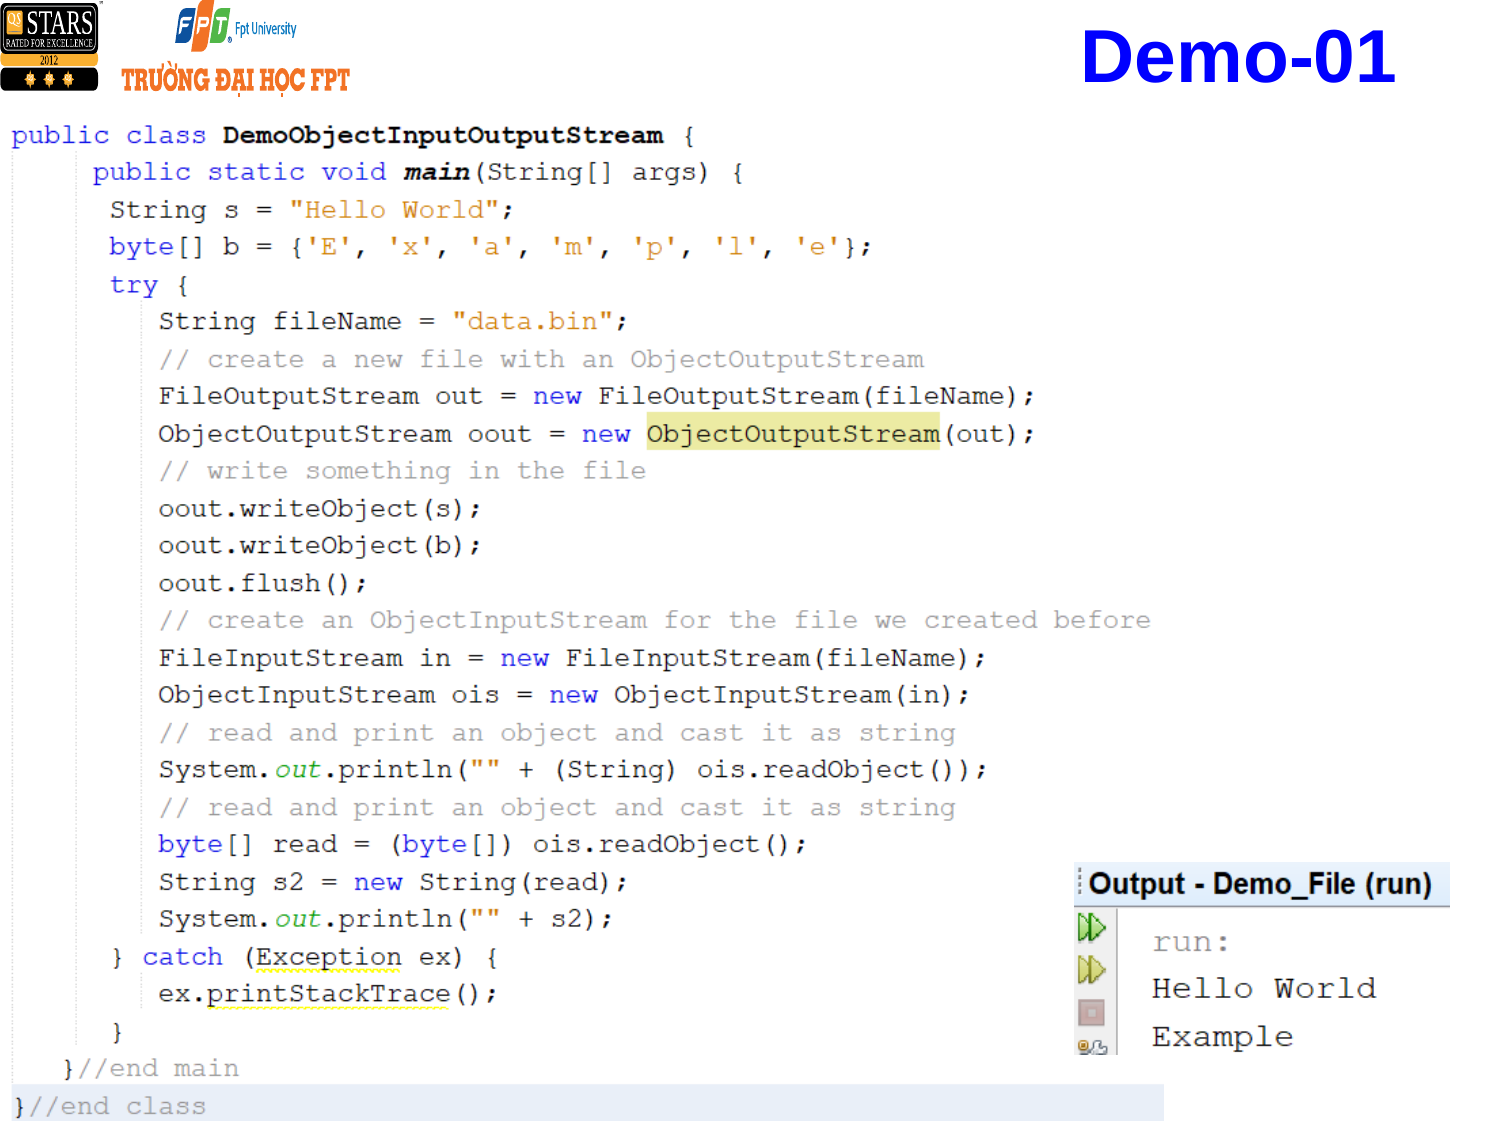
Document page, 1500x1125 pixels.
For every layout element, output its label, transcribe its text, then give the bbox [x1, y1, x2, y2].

picture [0, 112, 1451, 1121]
title Demo-01 [150, 0, 1413, 113]
